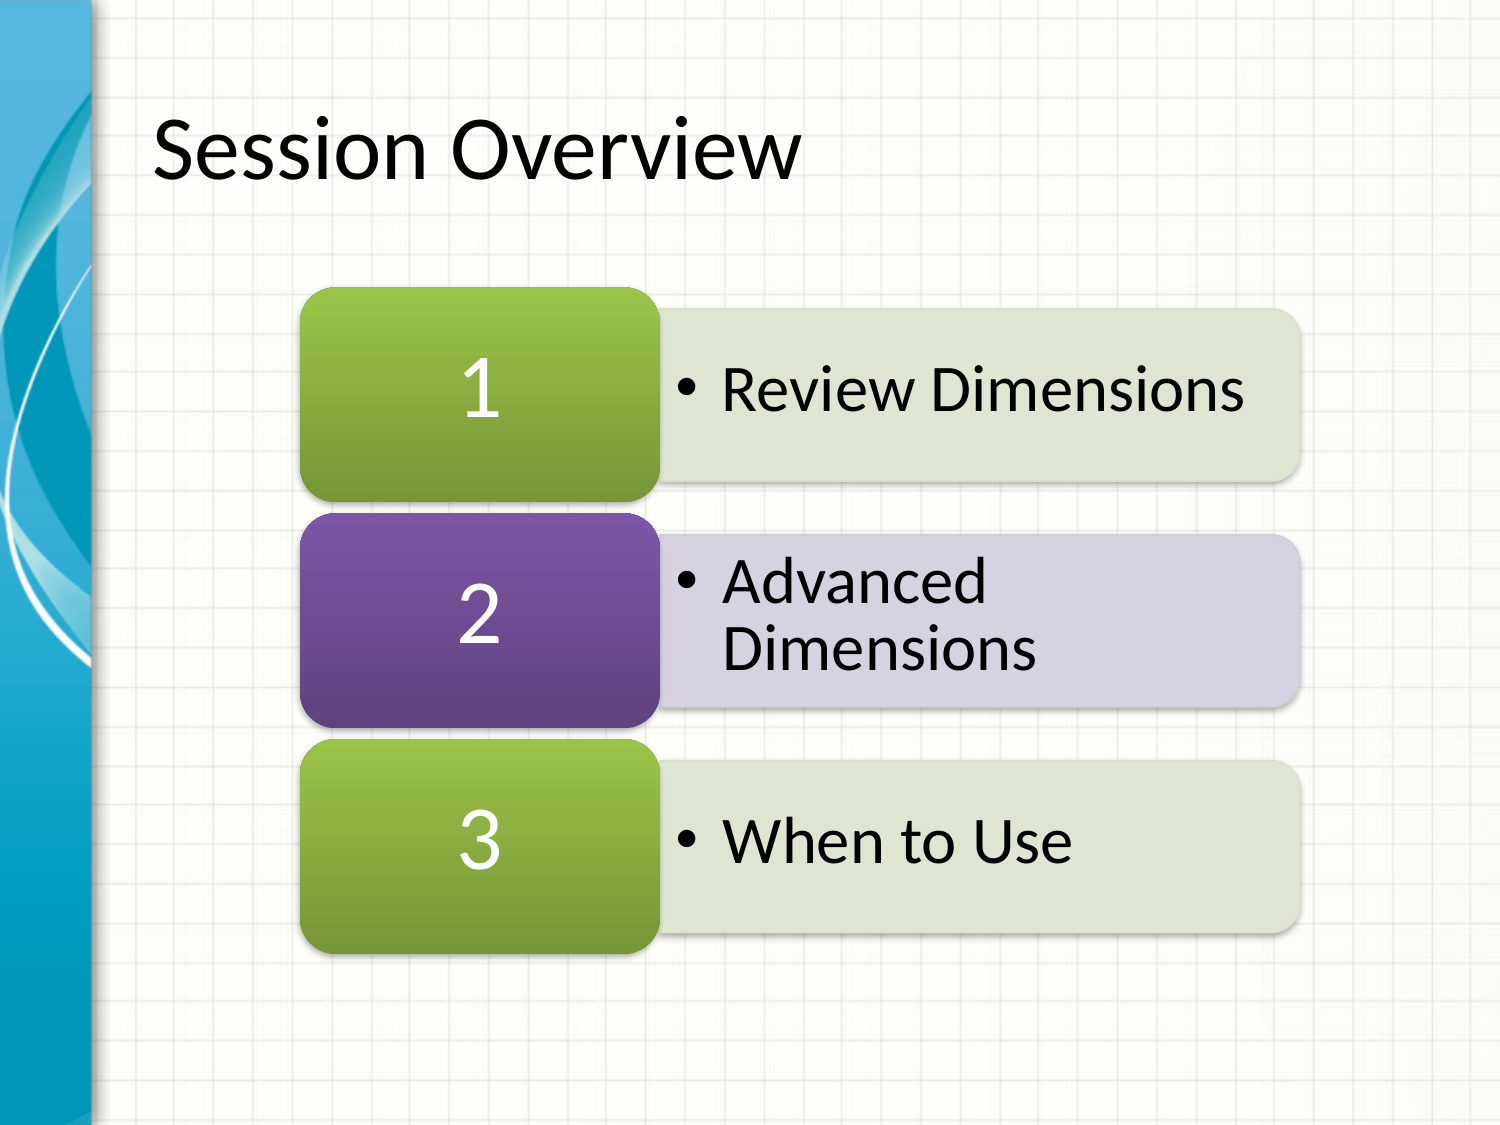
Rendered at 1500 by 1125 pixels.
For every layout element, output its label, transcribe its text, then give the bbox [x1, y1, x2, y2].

picture [0, 0, 1500, 1125]
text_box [299, 287, 1301, 955]
title Session Overview [138, 49, 1463, 237]
